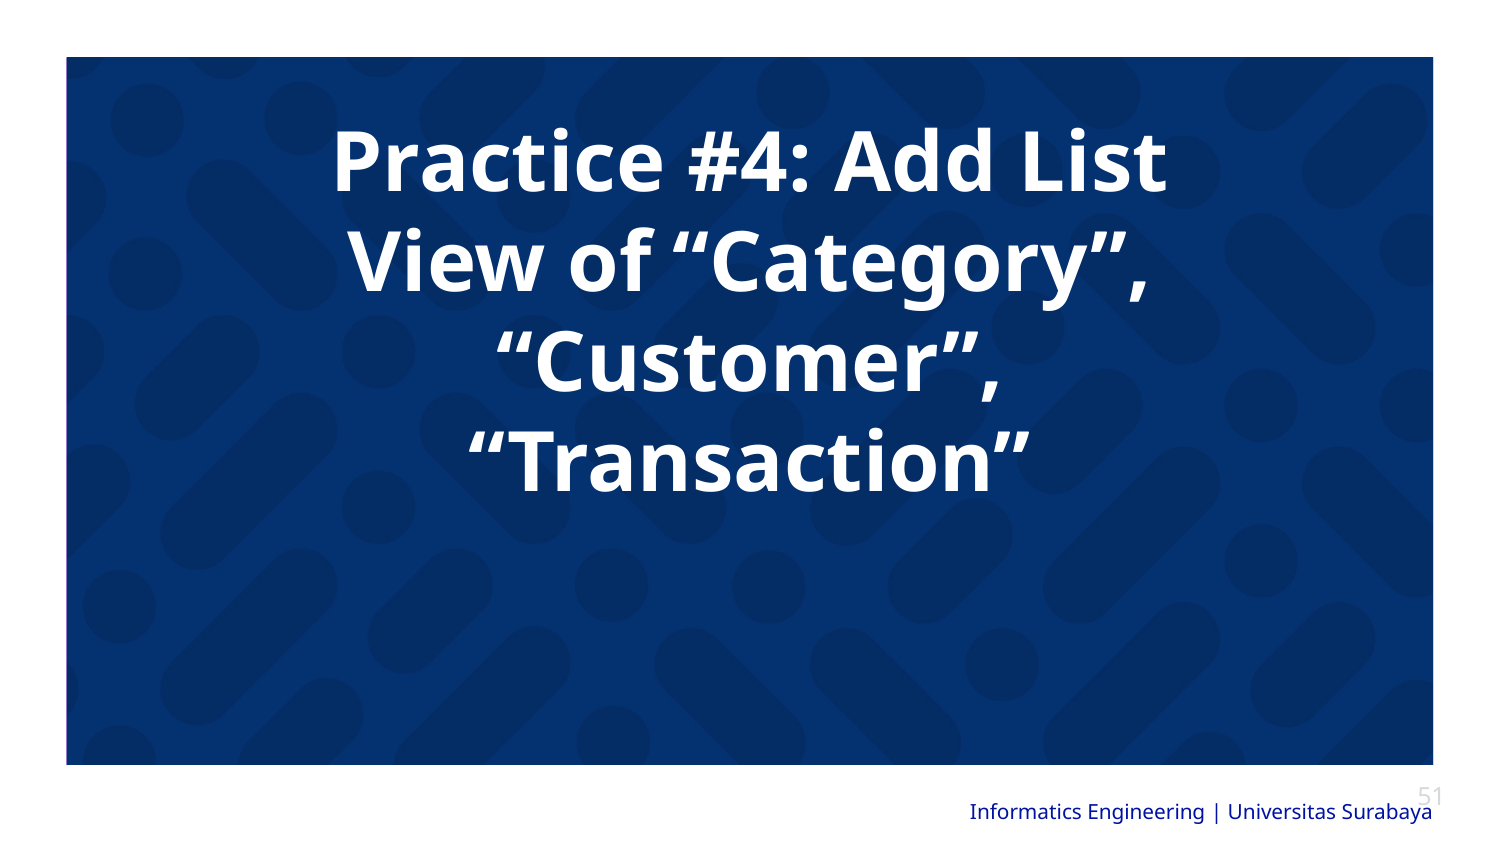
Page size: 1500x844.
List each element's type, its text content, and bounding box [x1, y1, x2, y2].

slide_number ‹#› [1402, 764, 1493, 830]
text_box Informatics Engineering | Universitas Surabaya [953, 791, 1448, 828]
picture [66, 57, 1434, 765]
title Practice #4: Add List View of “Category”, “Customer”, “Transaction” [217, 320, 1283, 523]
